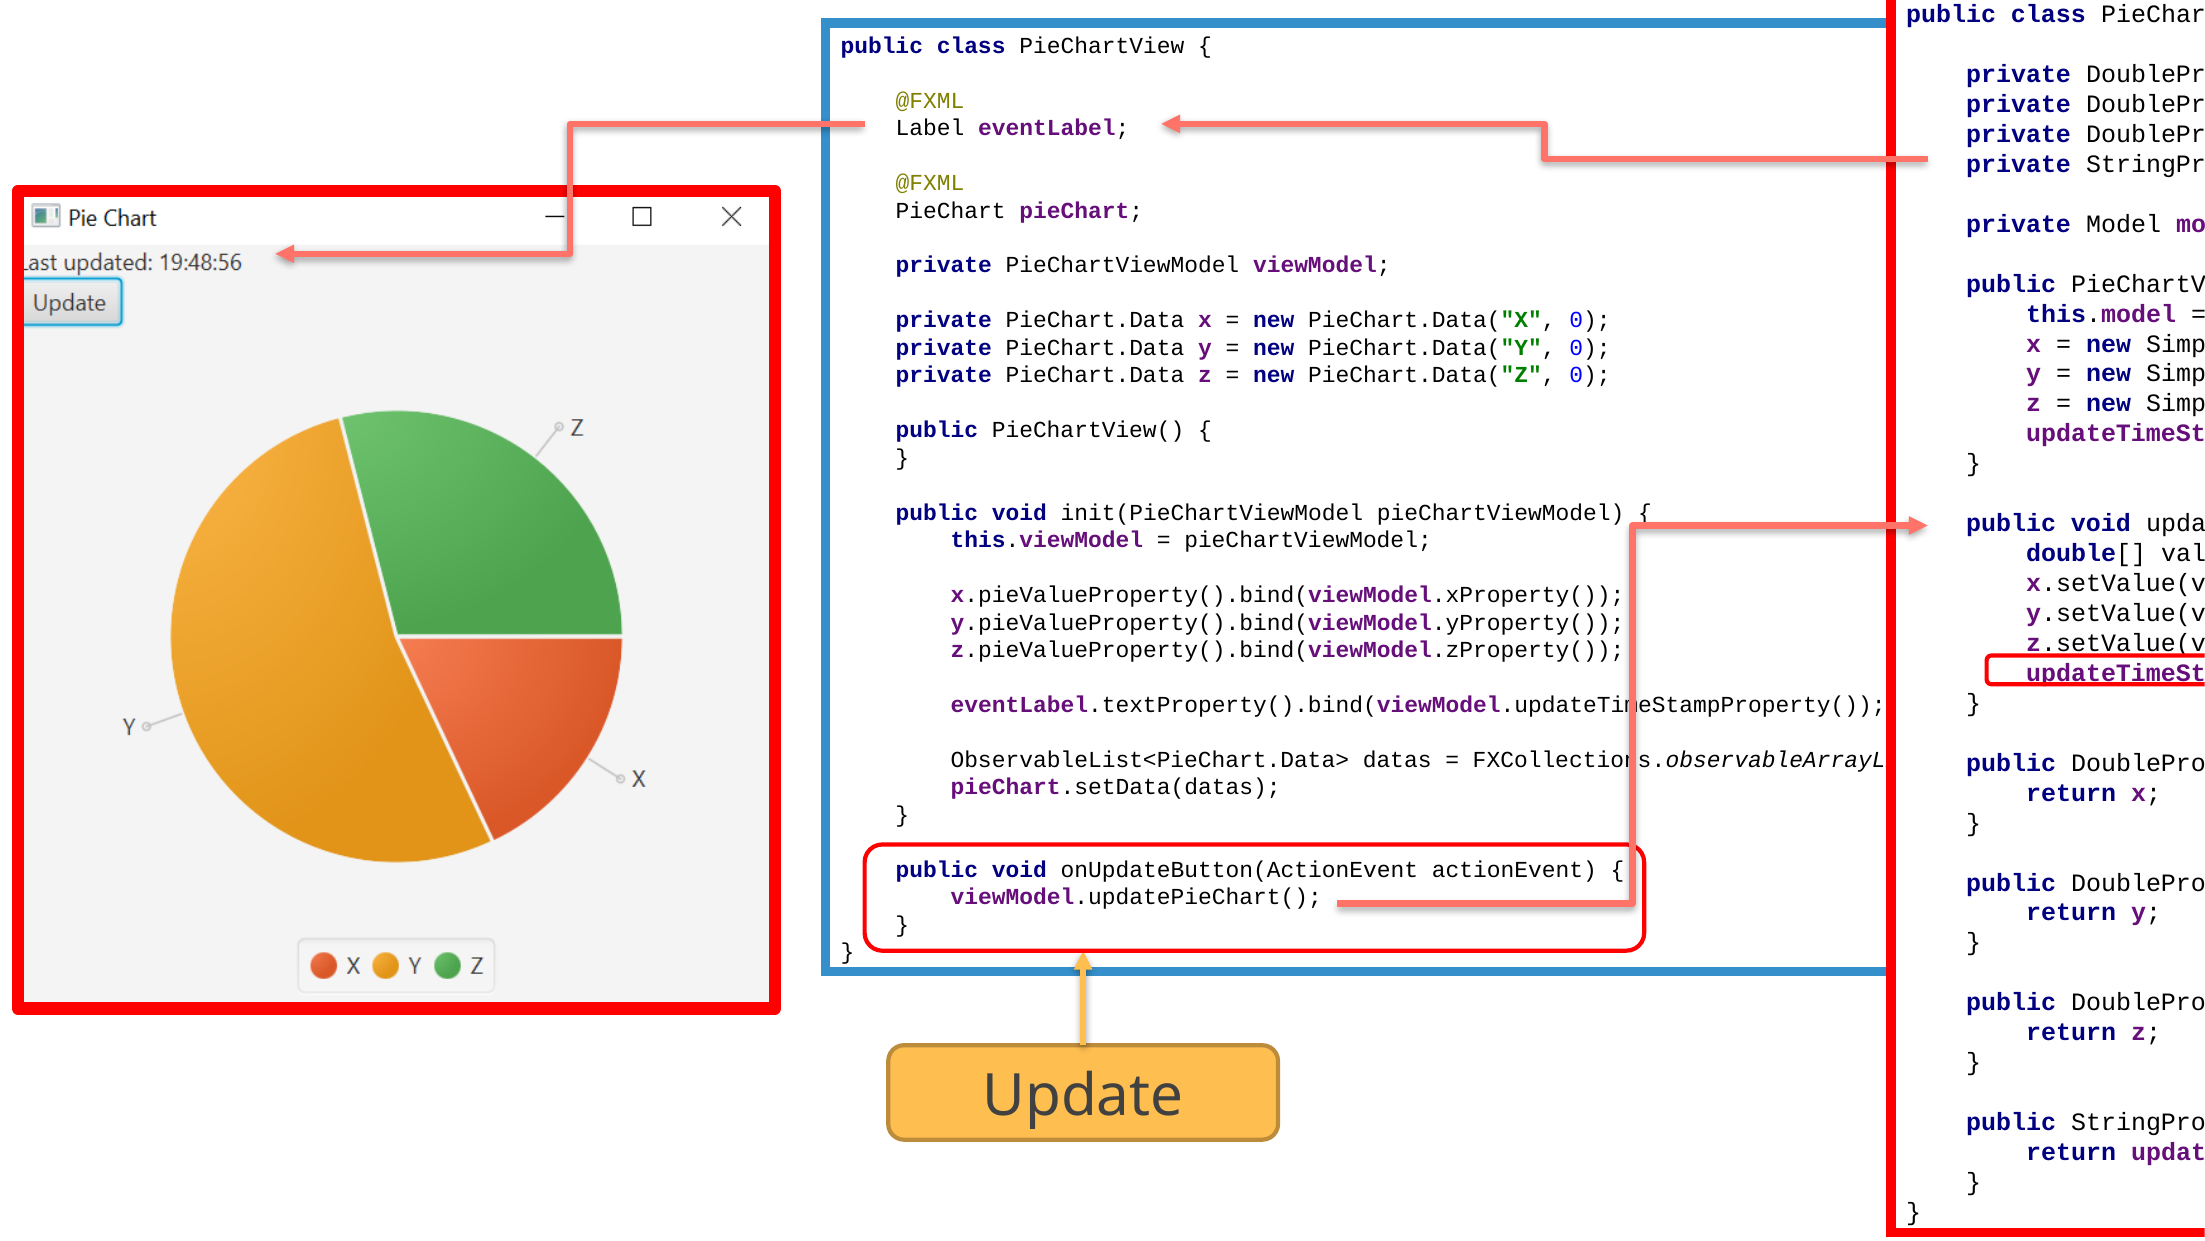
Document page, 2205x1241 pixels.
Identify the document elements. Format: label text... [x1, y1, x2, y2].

text_box Update [886, 1043, 1281, 1142]
text_box public class PieChartViewModel { private DoubleProperty x; private DoubleProperty y; private DoubleProperty z; private StringProperty updateTimeStamp; private Model model; public PieChartViewModel(Model model) { this.model = model; x = new SimpleDoubleProperty(); y = new SimpleDoubleProperty(); z = new SimpleDoubleProperty(); updateTimeStamp = new SimpleStringProperty("Last update: "); } public void updatePieChart() { double[] vals = model.getDataValues(); x.setValue(vals[0]); y.setValue(vals[1]); z.setValue(vals[2]); updateTimeStamp.setValue("Last updated: " + model.getLastUpdateTimeStamp()); } public DoubleProperty xProperty() { return x; } public DoubleProperty yProperty() { return y; } public DoubleProperty zProperty() { return z; } public StringProperty updateTimeStampProperty() { return updateTimeStamp; } } [1891, 0, 2205, 1233]
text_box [275, 123, 865, 255]
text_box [1336, 525, 1928, 904]
text_box [862, 842, 1647, 953]
text_box [1984, 653, 2205, 687]
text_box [1161, 123, 1928, 160]
text_box public class PieChartView { @FXML Label eventLabel; @FXML PieChart pieChart; private PieChartViewModel viewModel; private PieChart.Data x = new PieChart.Data("X", 0); private PieChart.Data y = new PieChart.Data("Y", 0); private PieChart.Data z = new PieChart.Data("Z", 0); public PieChartView() { } public void init(PieChartViewModel pieChartViewModel) { this.viewModel = pieChartViewModel; x.pieValueProperty().bind(viewModel.xProperty()); y.pieValueProperty().bind(viewModel.yProperty()); z.pieValueProperty().bind(viewModel.zProperty()); eventLabel.textProperty().bind(viewModel.updateTimeStampProperty()); ObservableList<PieChart.Data> datas = FXCollections.observableArrayList(x, y, z); pieChart.setData(datas); } public void onUpdateButton(ActionEvent actionEvent) { viewModel.updatePieChart(); } } [825, 22, 1891, 972]
picture [23, 196, 769, 1003]
